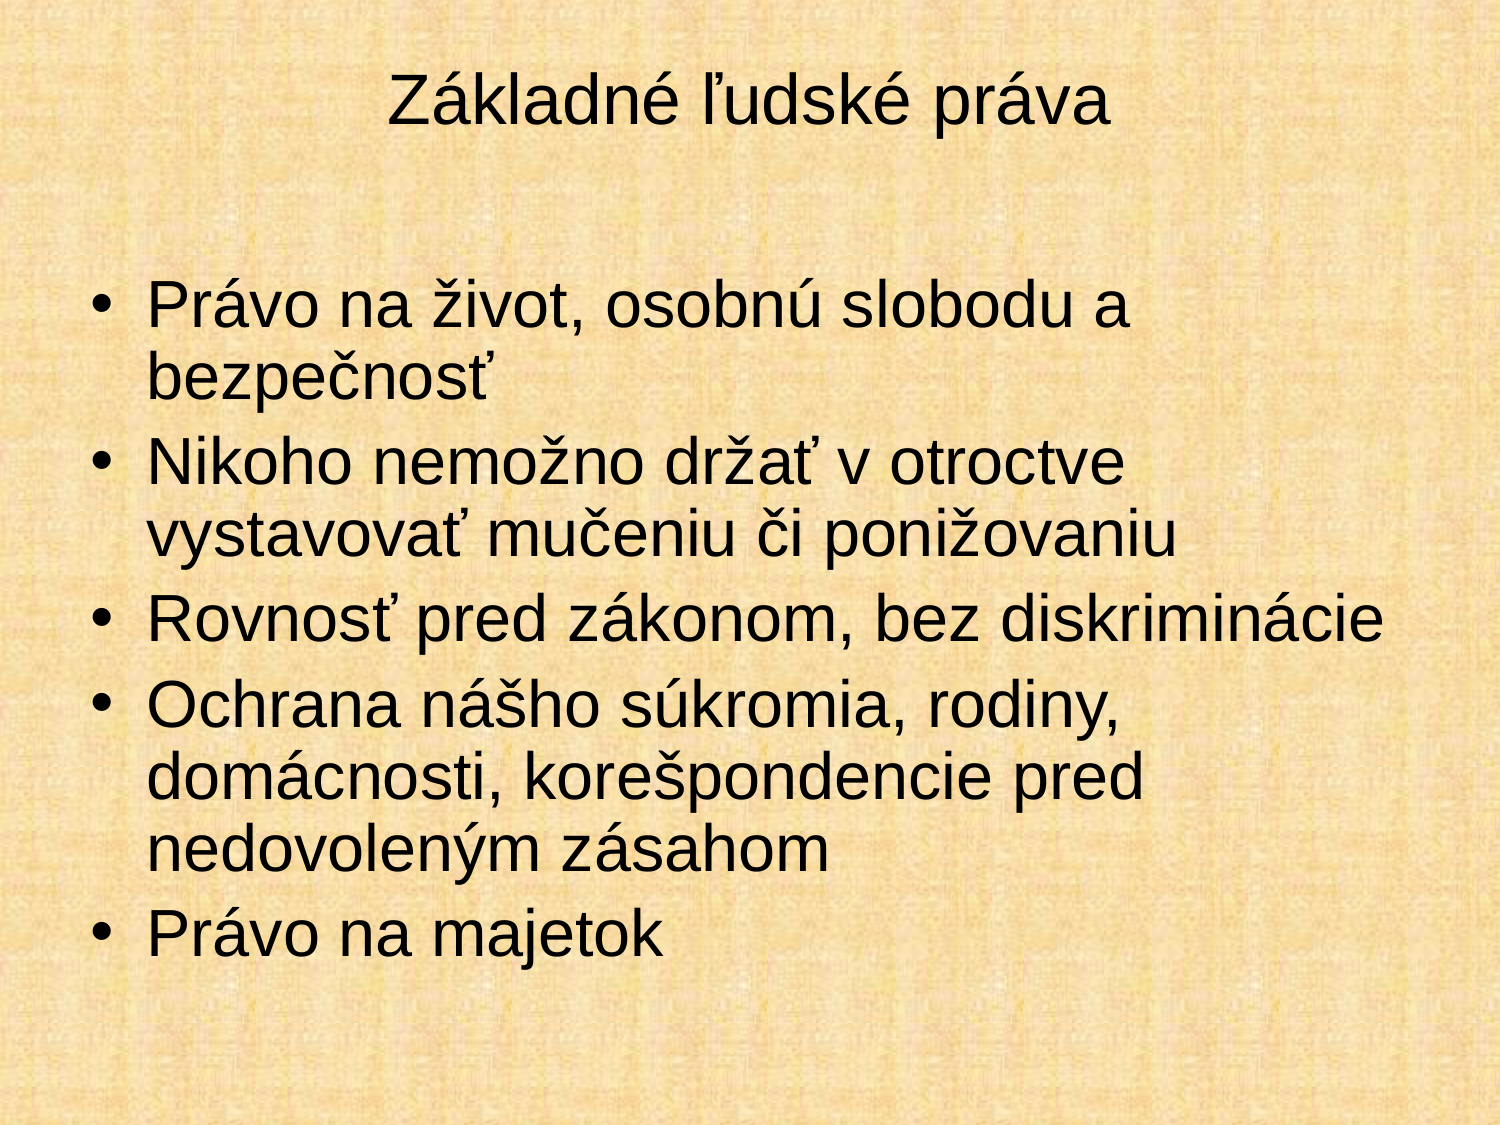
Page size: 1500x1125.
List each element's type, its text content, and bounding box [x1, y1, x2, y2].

picture [0, 0, 1500, 1125]
list Právo na život, osobnú slobodu a bezpečnosť Nikoho nemožno držať v otroctve vystavovať mučeniu či ponižovaniu Rovnosť pred zákonom, bez diskriminácie Ochrana nášho súkromia, rodiny, domácnosti, korešpondencie pred nedovoleným zásahom Právo na majetok [75, 262, 1425, 1005]
title Základné ľudské práva [75, 45, 1425, 233]
